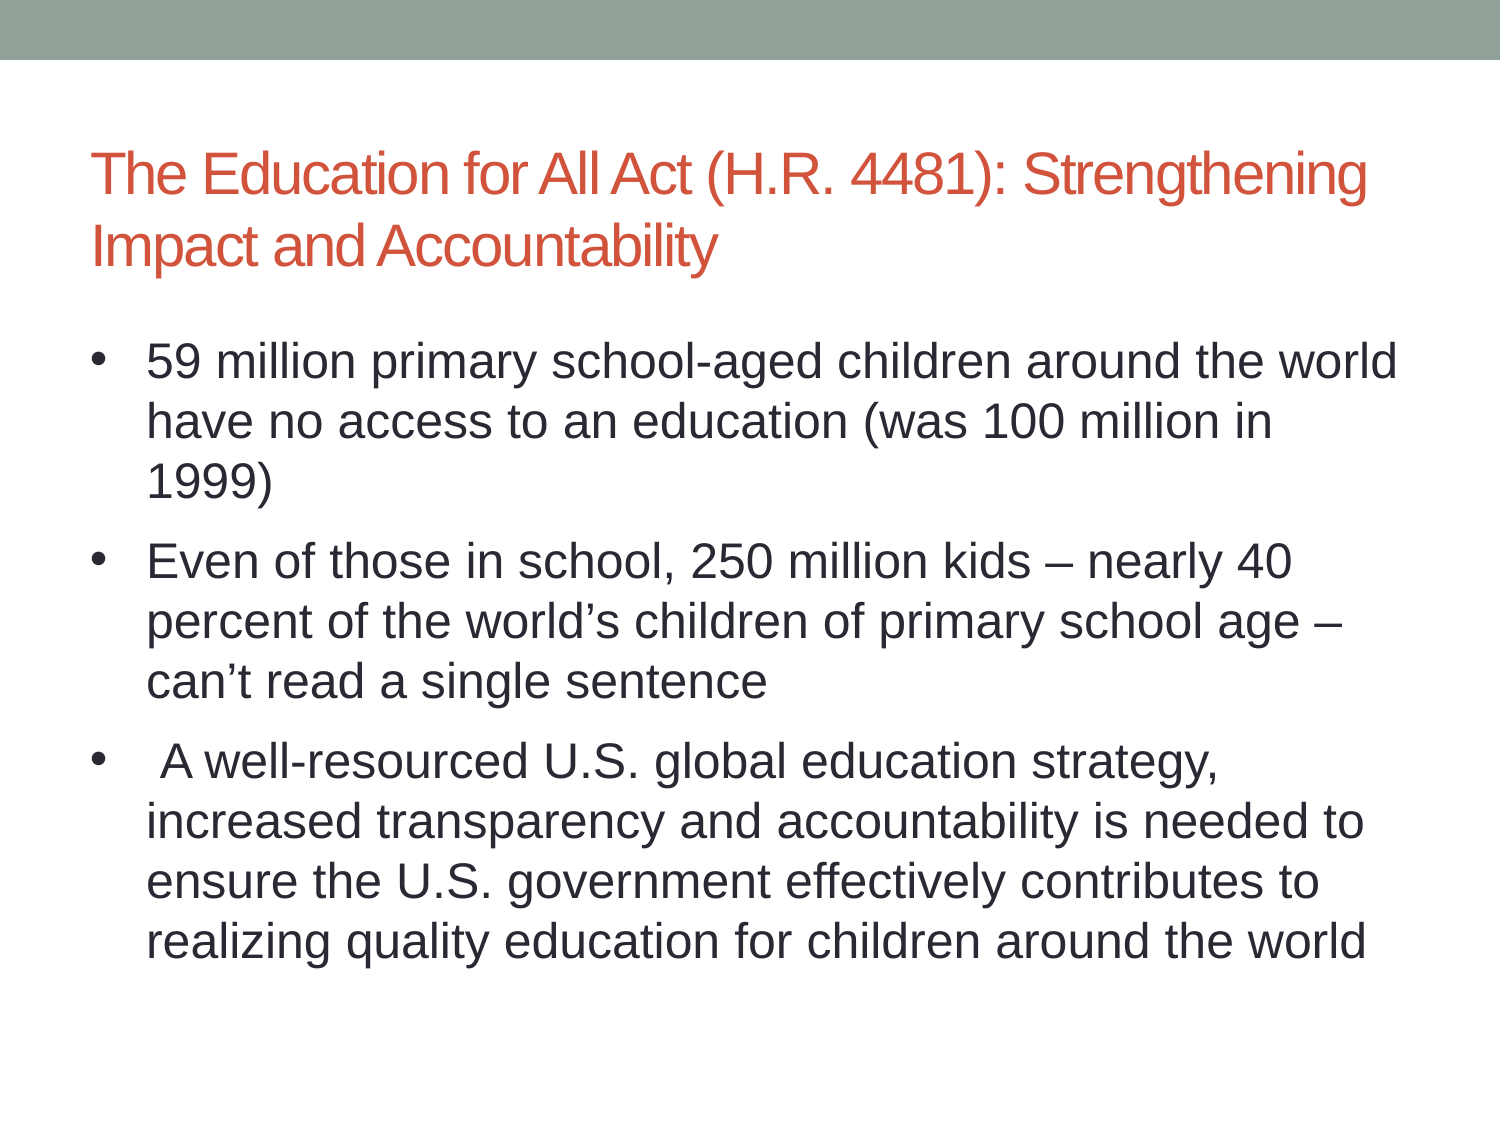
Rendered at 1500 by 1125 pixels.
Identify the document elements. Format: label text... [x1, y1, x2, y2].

title The Education for All Act (H.R. 4481): Strengthening Impact and Accountability [75, 125, 1425, 288]
text_box 59 million primary school-aged children around the world have no access to an education (was 100 million in 1999) Even of those in school, 250 million kids – nearly 40 percent of the world’s children of primary school age – can’t read a single sentence A well-resourced U.S. global education strategy, increased transparency and accountability is needed to ensure the U.S. government effectively contributes to realizing quality education for children around the world [74, 321, 1425, 976]
